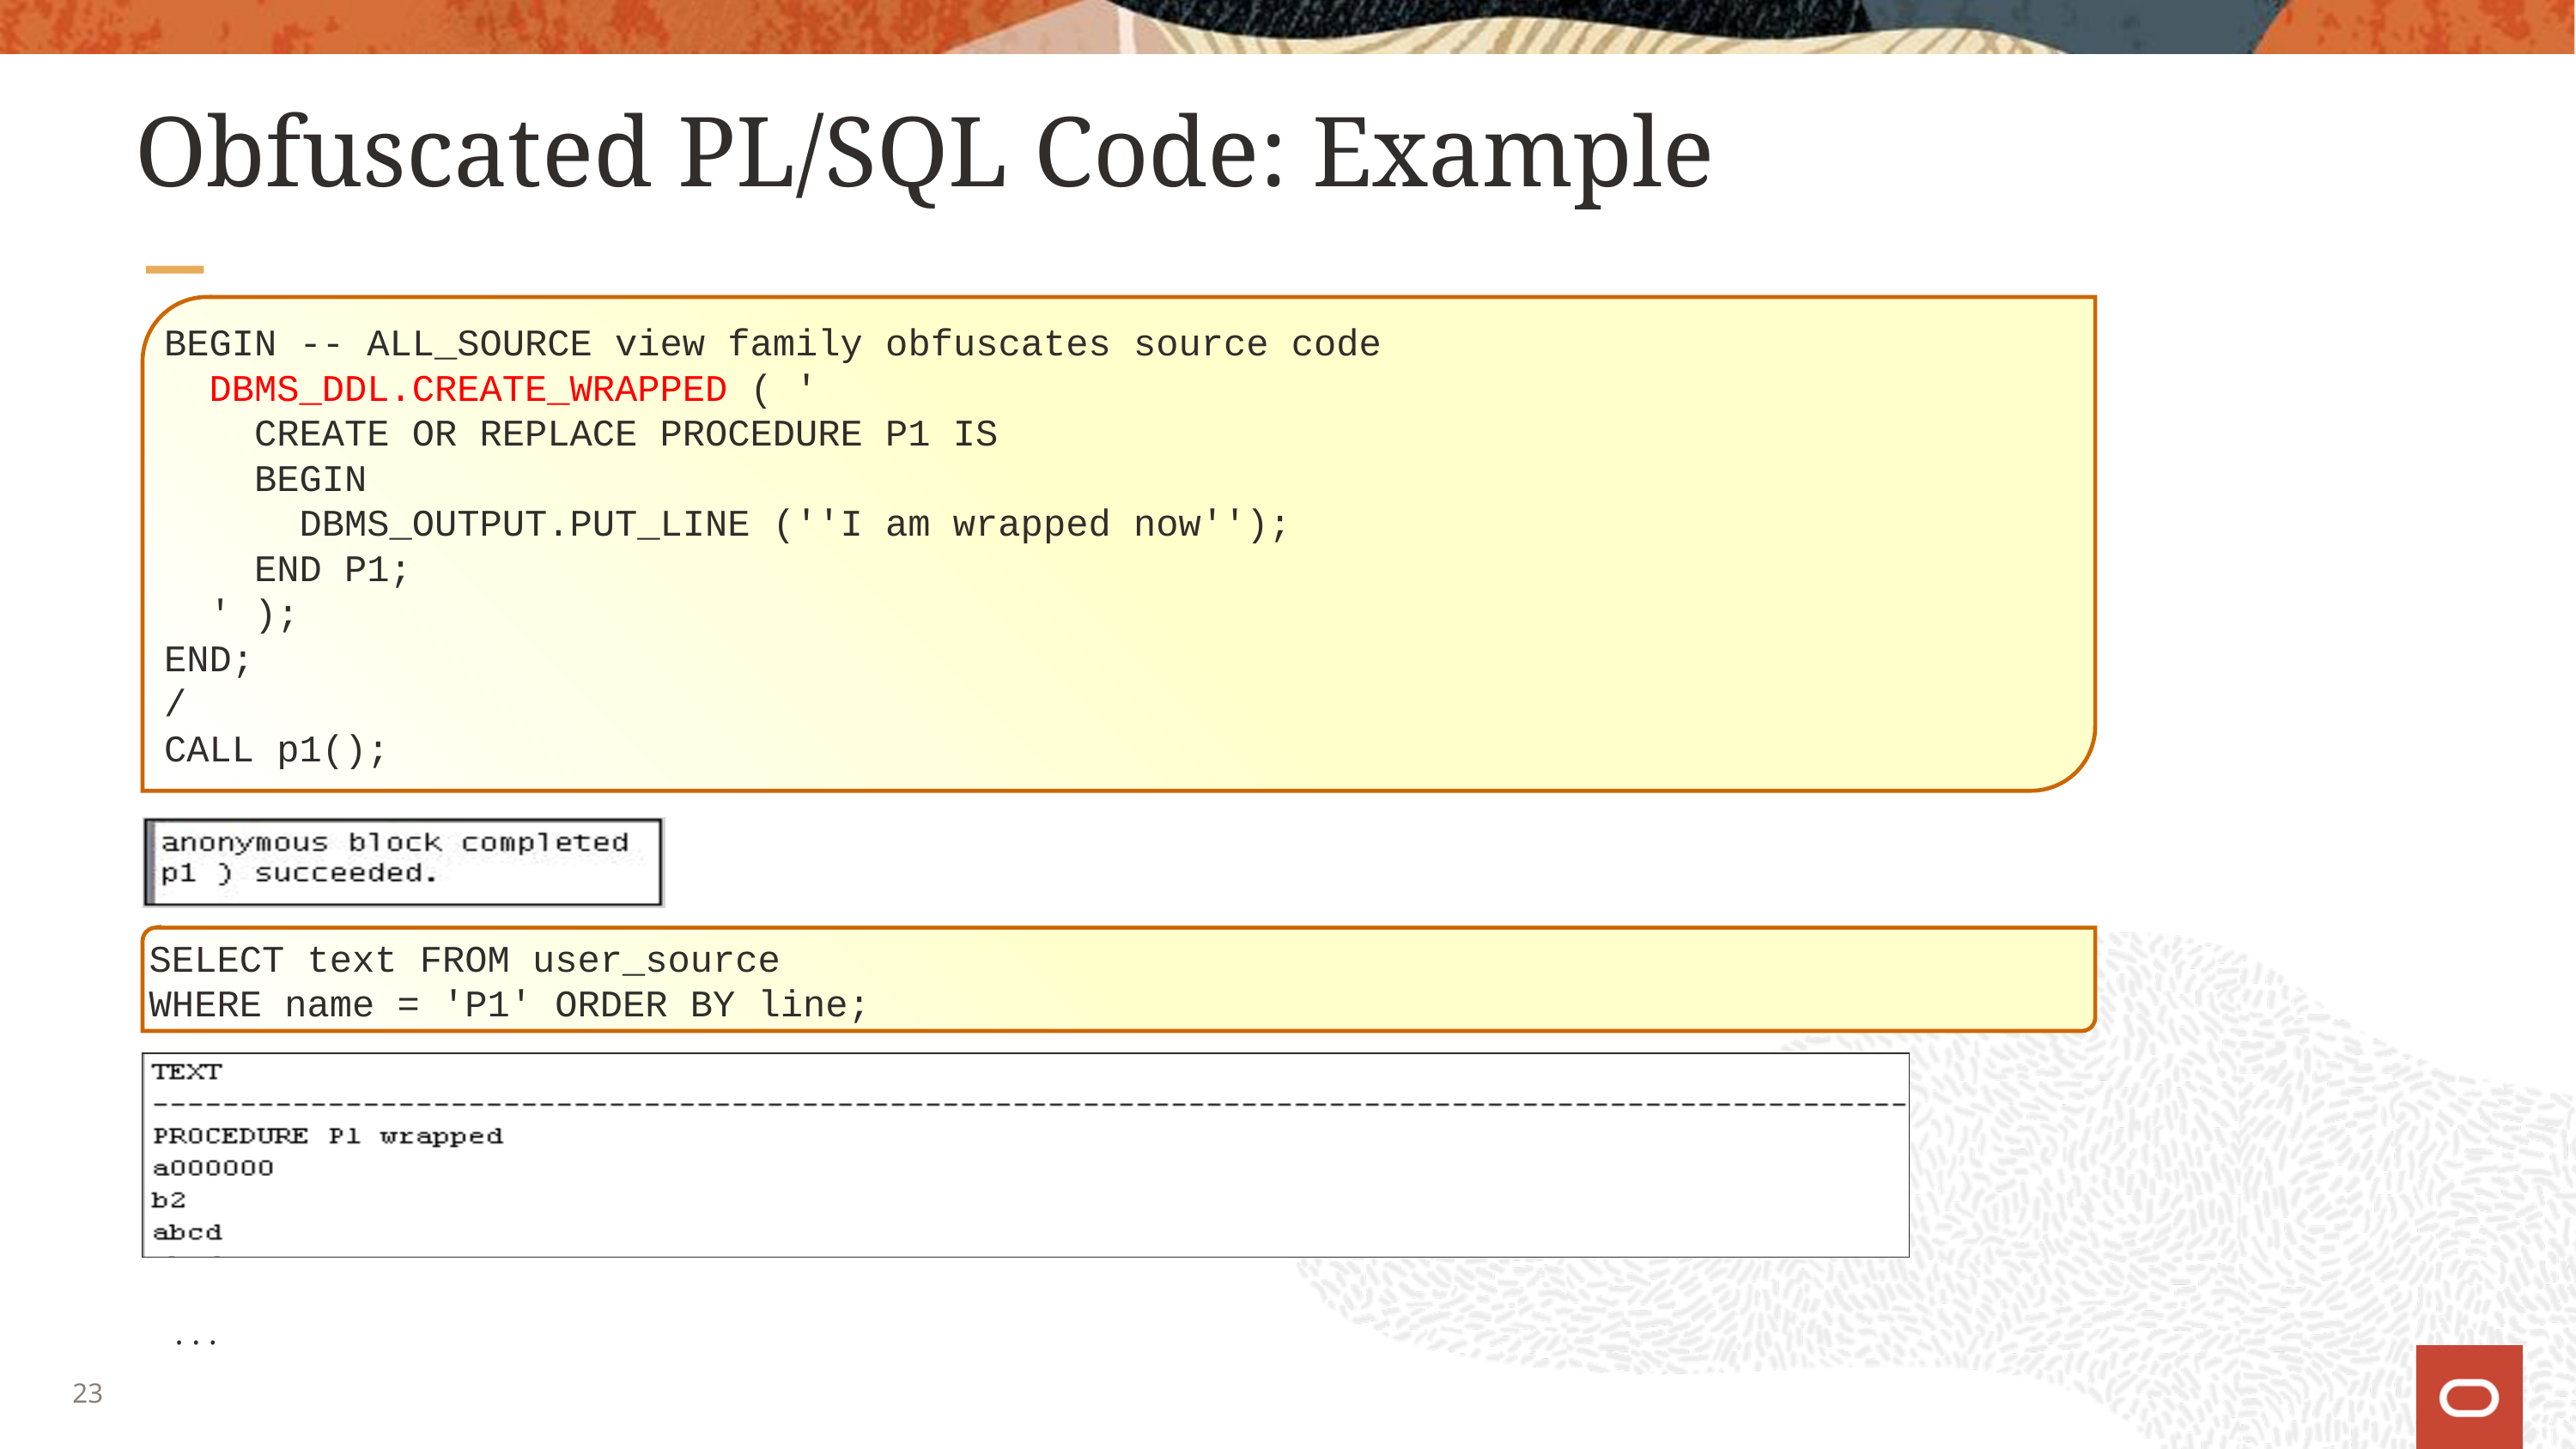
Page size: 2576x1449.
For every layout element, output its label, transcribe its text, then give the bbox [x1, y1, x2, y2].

picture [142, 817, 666, 909]
text_box BEGIN -- ALL_SOURCE view family obfuscates source code DBMS_DDL.CREATE_WRAPPED ( ' CREATE OR REPLACE PROCEDURE P1 IS BEGIN DBMS_OUTPUT.PUT_LINE (''I am wrapped now''); END P1; ' ); END; / CALL p1(); [143, 296, 2096, 791]
picture [142, 1053, 1909, 1257]
text_box SELECT text FROM user_source WHERE name = 'P1' ORDER BY line; [143, 927, 2096, 1032]
title Obfuscated PL/SQL Code: Example [131, 86, 2445, 252]
picture [0, 0, 2576, 54]
picture [2416, 1345, 2523, 1449]
text_box . . . [143, 1306, 250, 1358]
